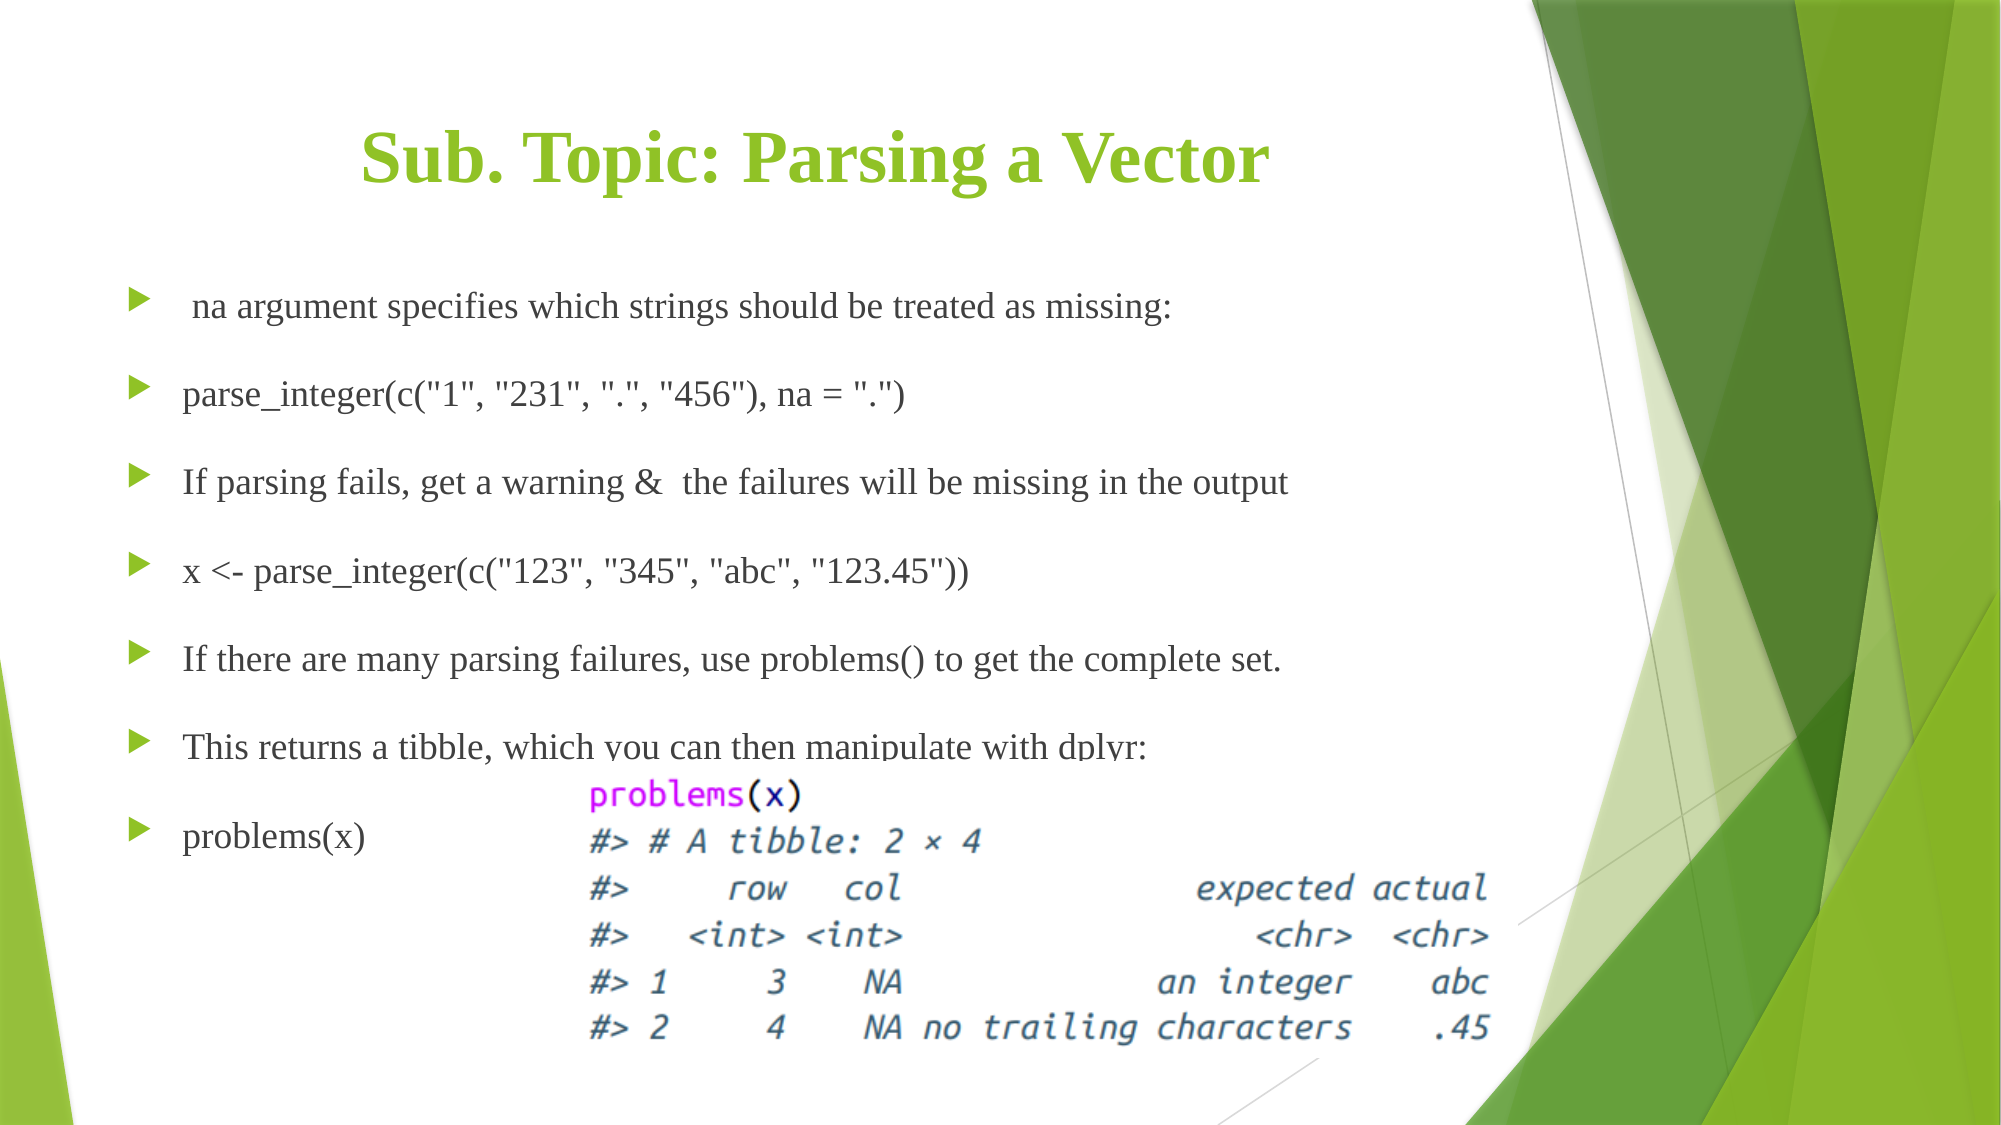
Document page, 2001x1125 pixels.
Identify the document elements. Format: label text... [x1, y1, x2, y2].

list na argument specifies which strings should be treated as missing: parse_integer(c("1", "231", ".", "456"), na = ".") If parsing fails, get a warning & the failures will be missing in the output x <- parse_integer(c("123", "345", "abc", "123.45")) If there are many parsing failures, use problems() to get the complete set. This returns a tibble, which you can then manipulate with dplyr: problems(x) [111, 317, 1522, 991]
picture [568, 760, 1518, 1059]
title Sub. Topic: Parsing a Vector [111, 99, 1522, 317]
